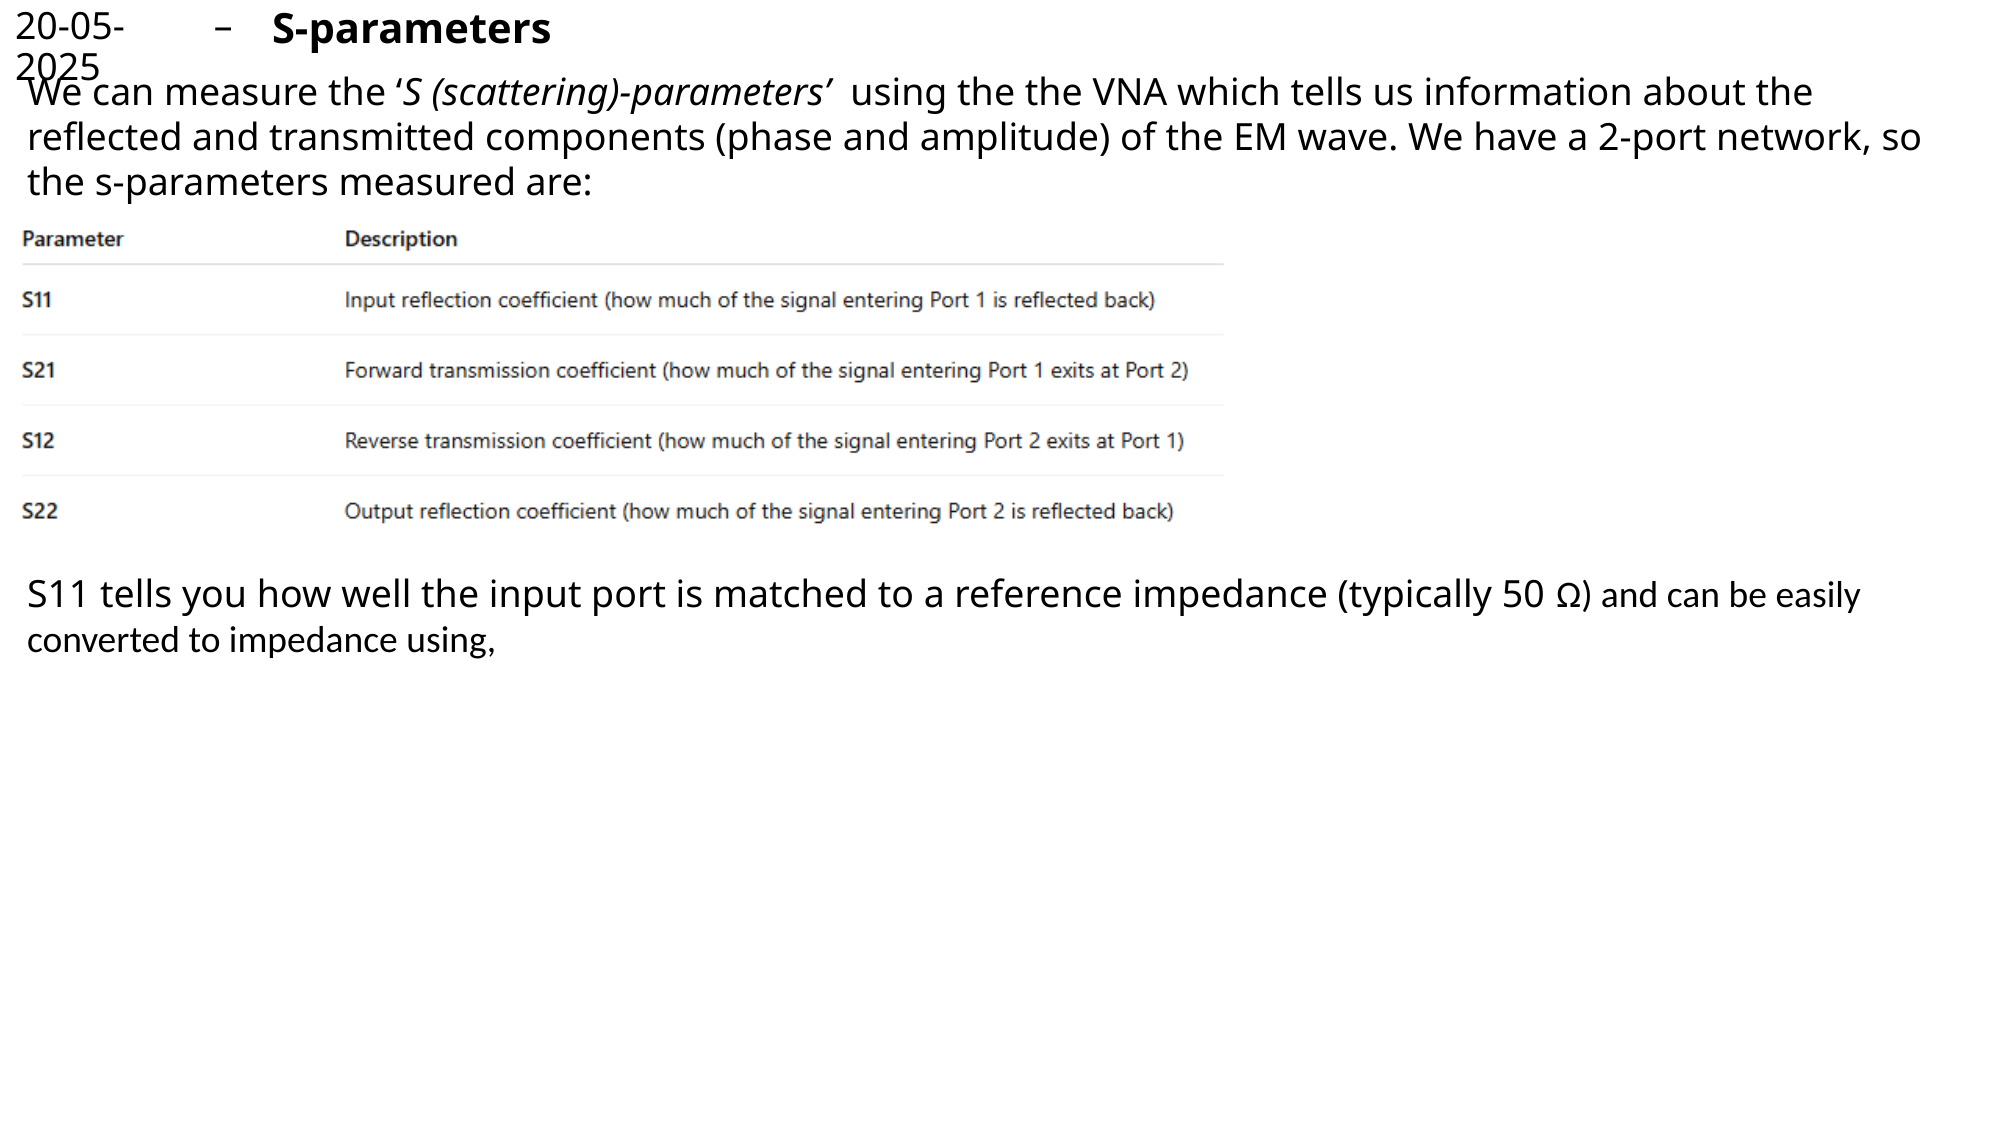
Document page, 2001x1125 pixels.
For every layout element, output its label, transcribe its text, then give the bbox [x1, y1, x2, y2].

list 20-05-2025 [0, 0, 222, 61]
picture [11, 211, 1235, 536]
list S-parameters [257, 0, 2000, 61]
text_box We can measure the ‘S (scattering)-parameters’ using the the VNA which tells us information about the reflected and transmitted components (phase and amplitude) of the EM wave. We have a 2-port network, so the s-parameters measured are: [12, 60, 1975, 211]
